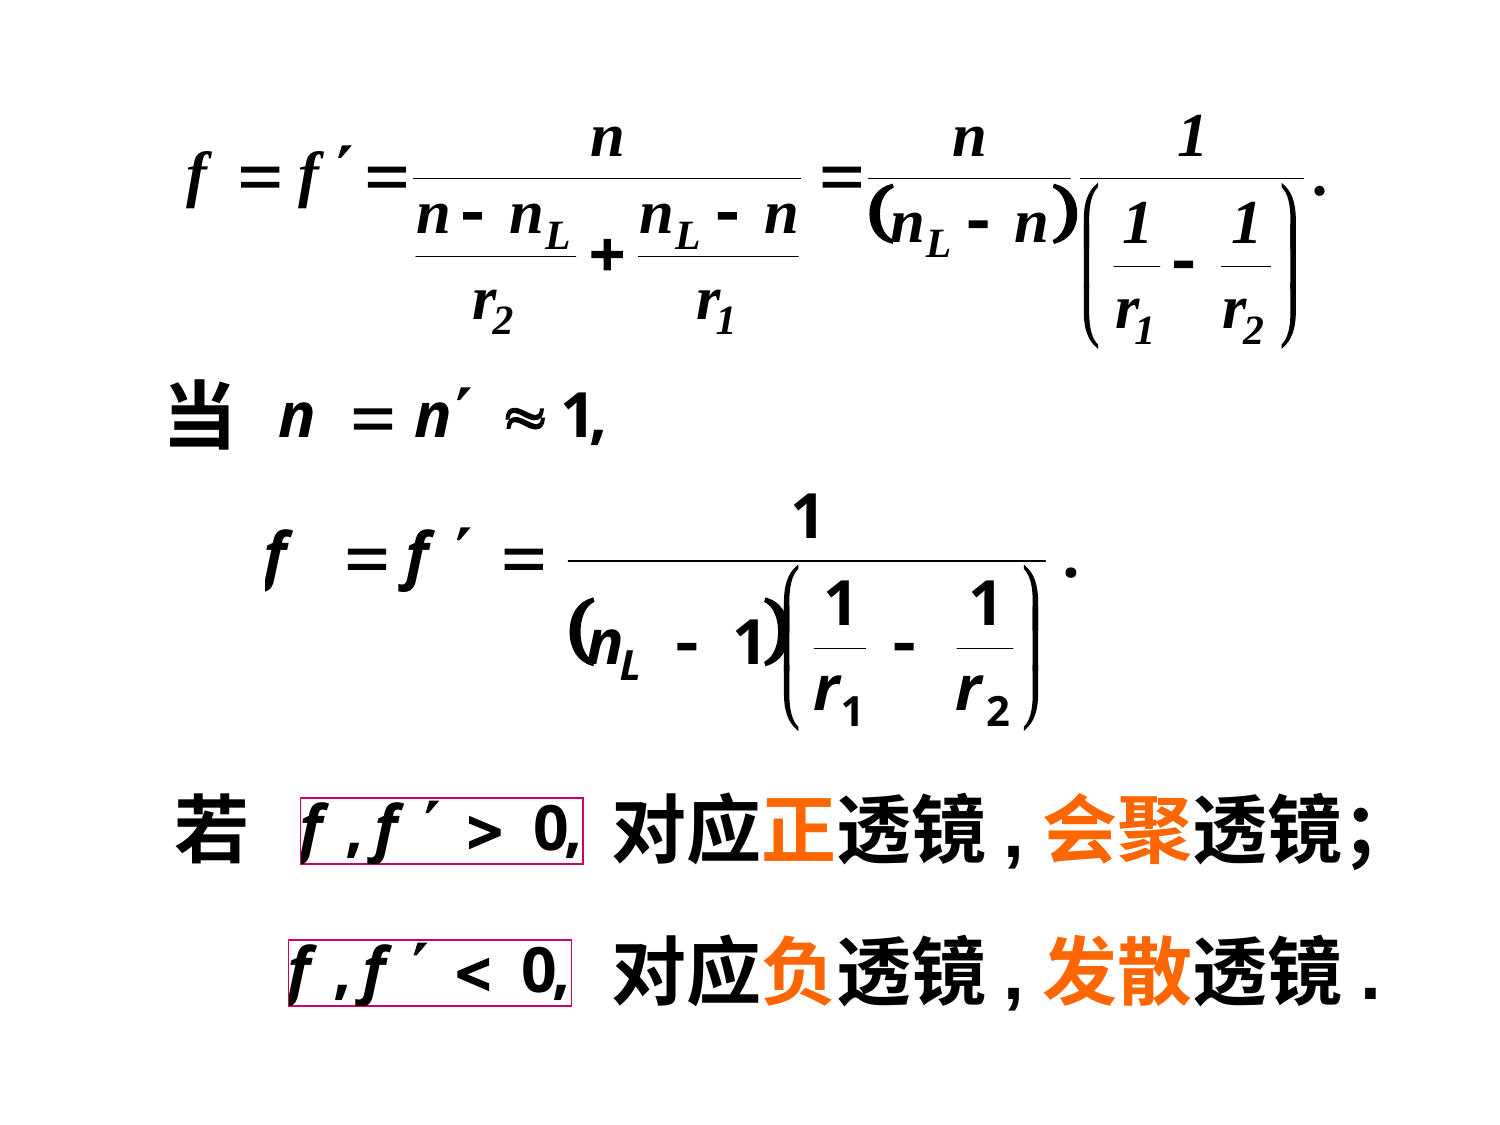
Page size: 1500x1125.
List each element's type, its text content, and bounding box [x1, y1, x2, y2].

text_box 若 [159, 774, 278, 880]
text_box 对应正透镜,会聚透镜； [596, 774, 1406, 880]
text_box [170, 101, 1328, 352]
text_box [289, 940, 571, 1006]
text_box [265, 479, 1081, 735]
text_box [277, 385, 610, 451]
text_box 当 [147, 361, 253, 467]
text_box 对应负透镜,发散透镜. [596, 916, 1406, 1022]
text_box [300, 798, 583, 864]
